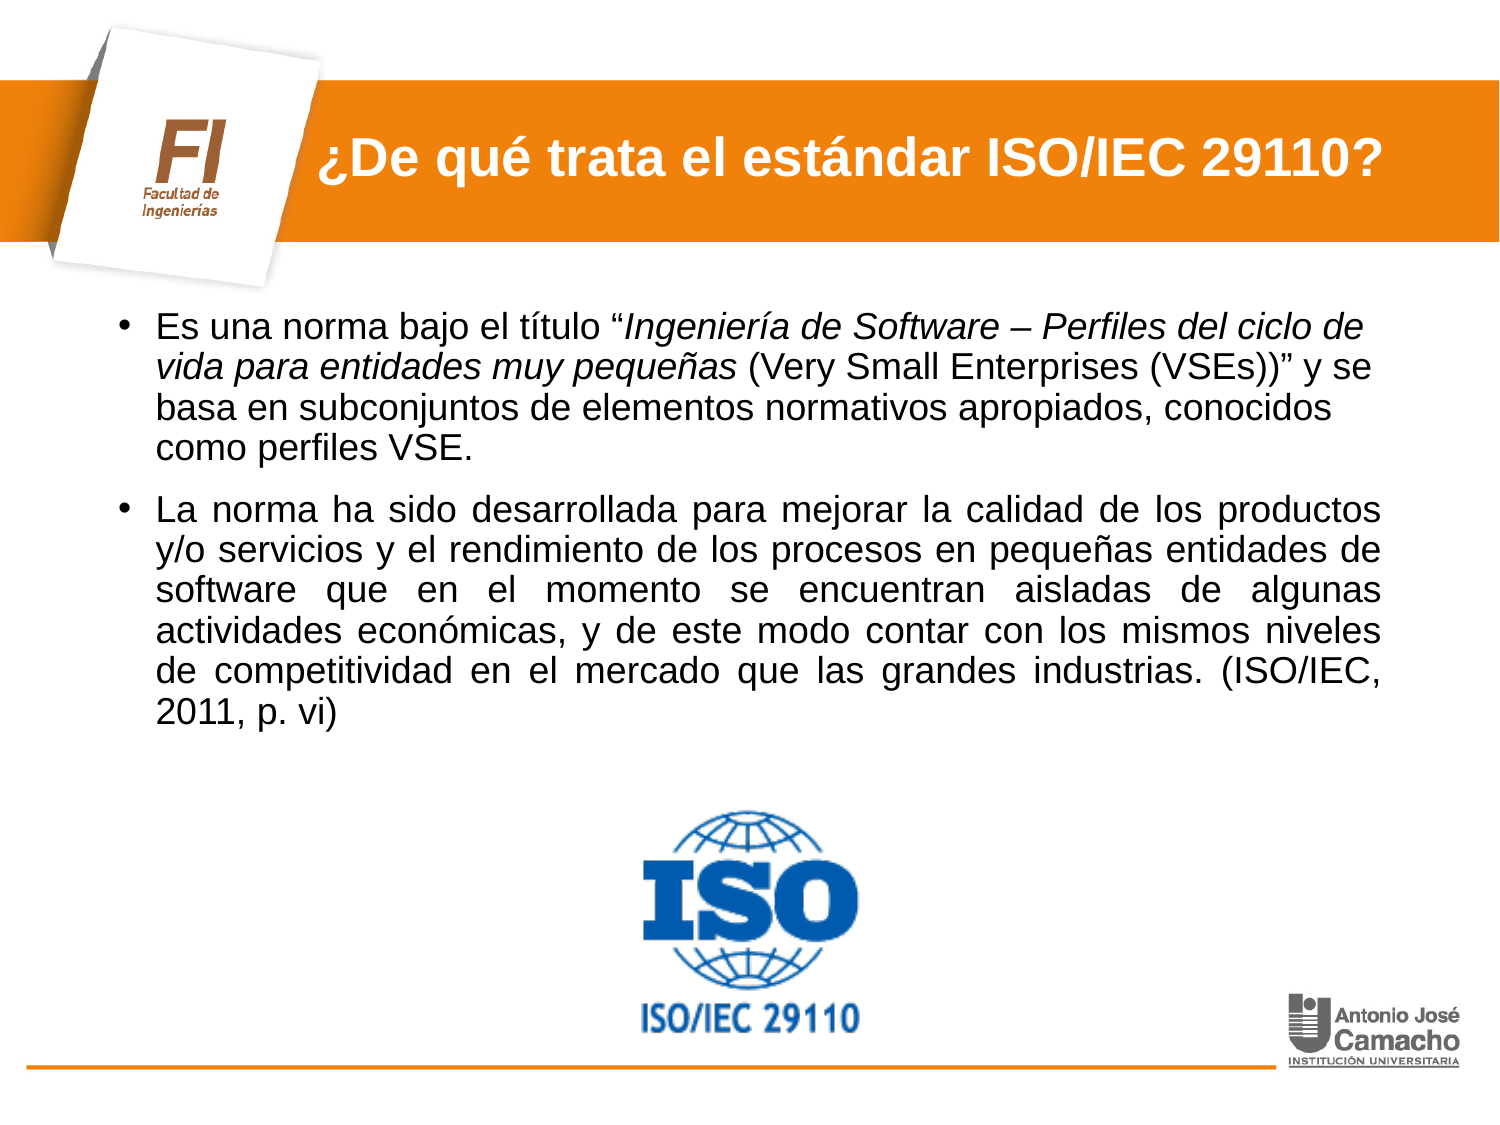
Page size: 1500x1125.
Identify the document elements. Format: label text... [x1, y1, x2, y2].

picture [0, 0, 1500, 1125]
title ¿De qué trata el estándar ISO/IEC 29110? [301, 95, 1425, 222]
list Es una norma bajo el título “Ingeniería de Software – Perfiles del ciclo de vida para entidades muy pequeñas (Very Small Enterprises (VSEs))” y se basa en subconjuntos de elementos normativos apropiados, conocidos como perfiles VSE. La norma ha sido desarrollada para mejorar la calidad de los productos y/o servicios y el rendimiento de los procesos en pequeñas entidades de software que en el momento se encuentran aisladas de algunas actividades económicas, y de este modo contar con los mismos niveles de competitividad en el mercado que las grandes industrias. (ISO/IEC, 2011, p. vi) [103, 299, 1397, 805]
